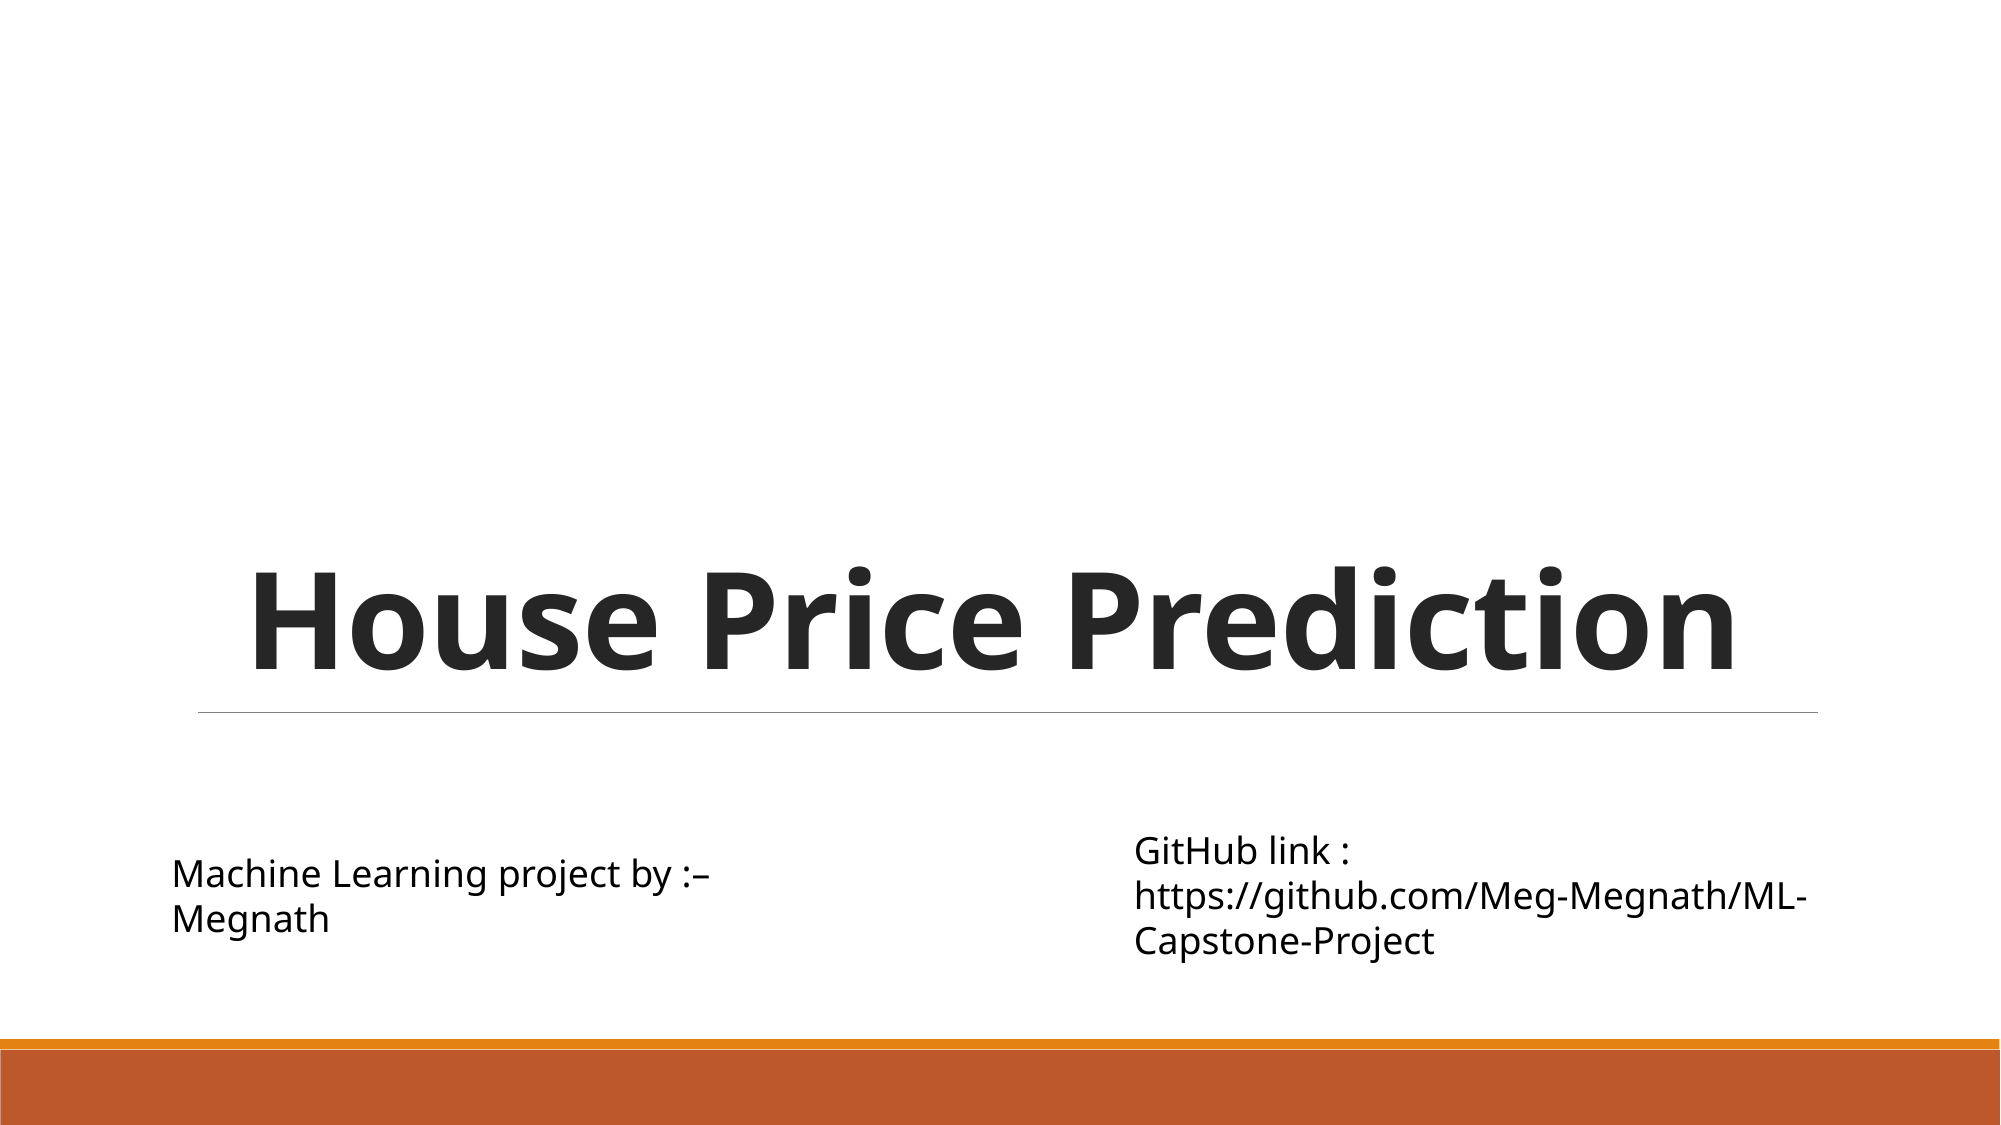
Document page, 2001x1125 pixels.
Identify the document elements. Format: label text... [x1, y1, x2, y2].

text_box Machine Learning project by :– Megnath [156, 842, 881, 947]
text_box GitHub link : https://github.com/Meg-Megnath/ML-Capstone-Project [1119, 819, 1844, 970]
title House Price Prediction [229, 516, 1771, 705]
